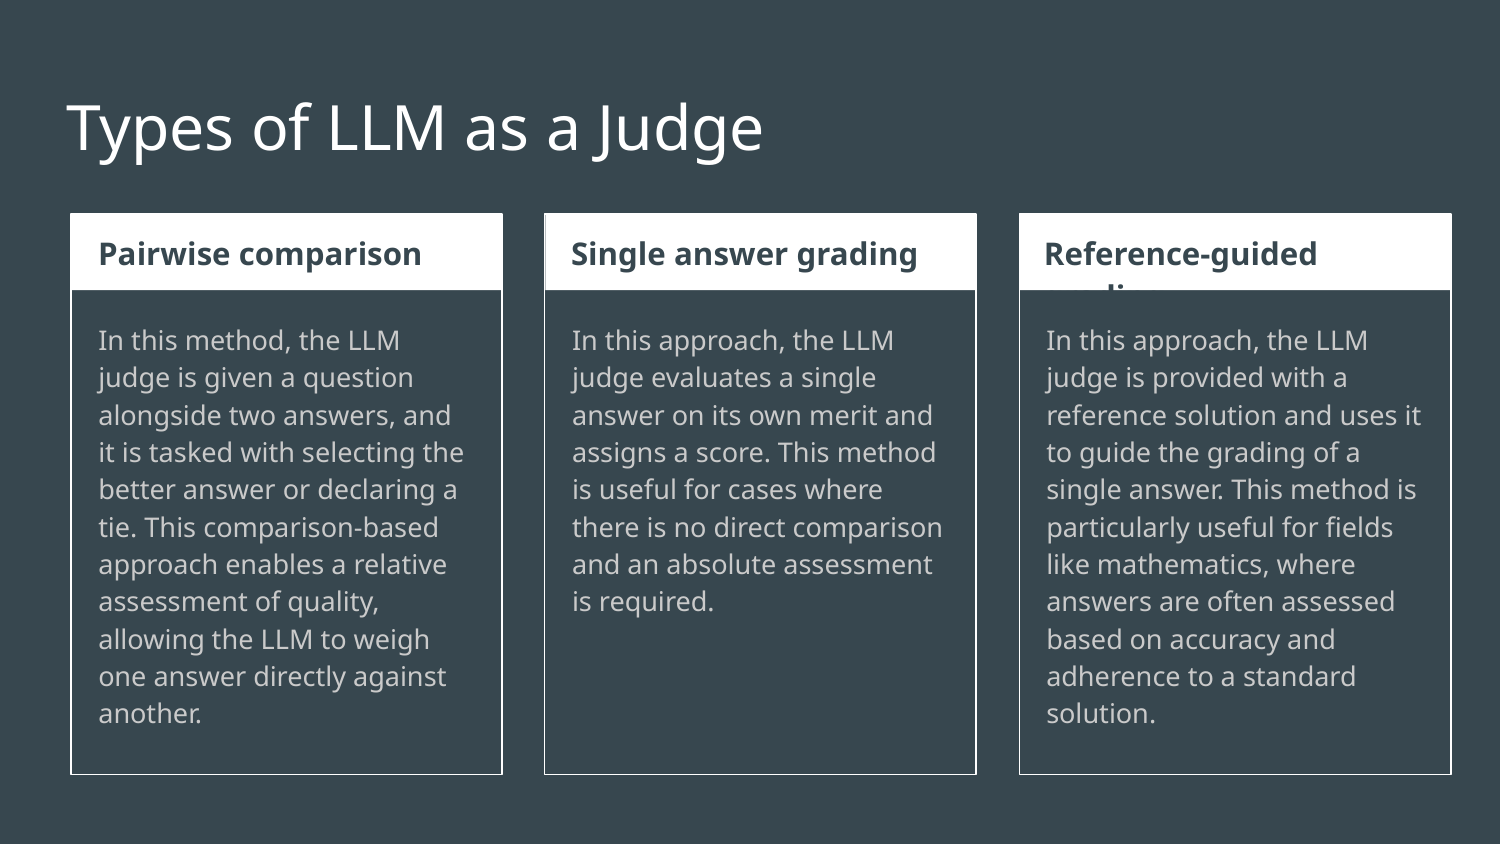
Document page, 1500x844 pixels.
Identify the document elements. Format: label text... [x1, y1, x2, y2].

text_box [70, 213, 503, 775]
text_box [544, 213, 977, 775]
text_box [1018, 213, 1452, 775]
title Types of LLM as a Judge [51, 72, 1449, 167]
